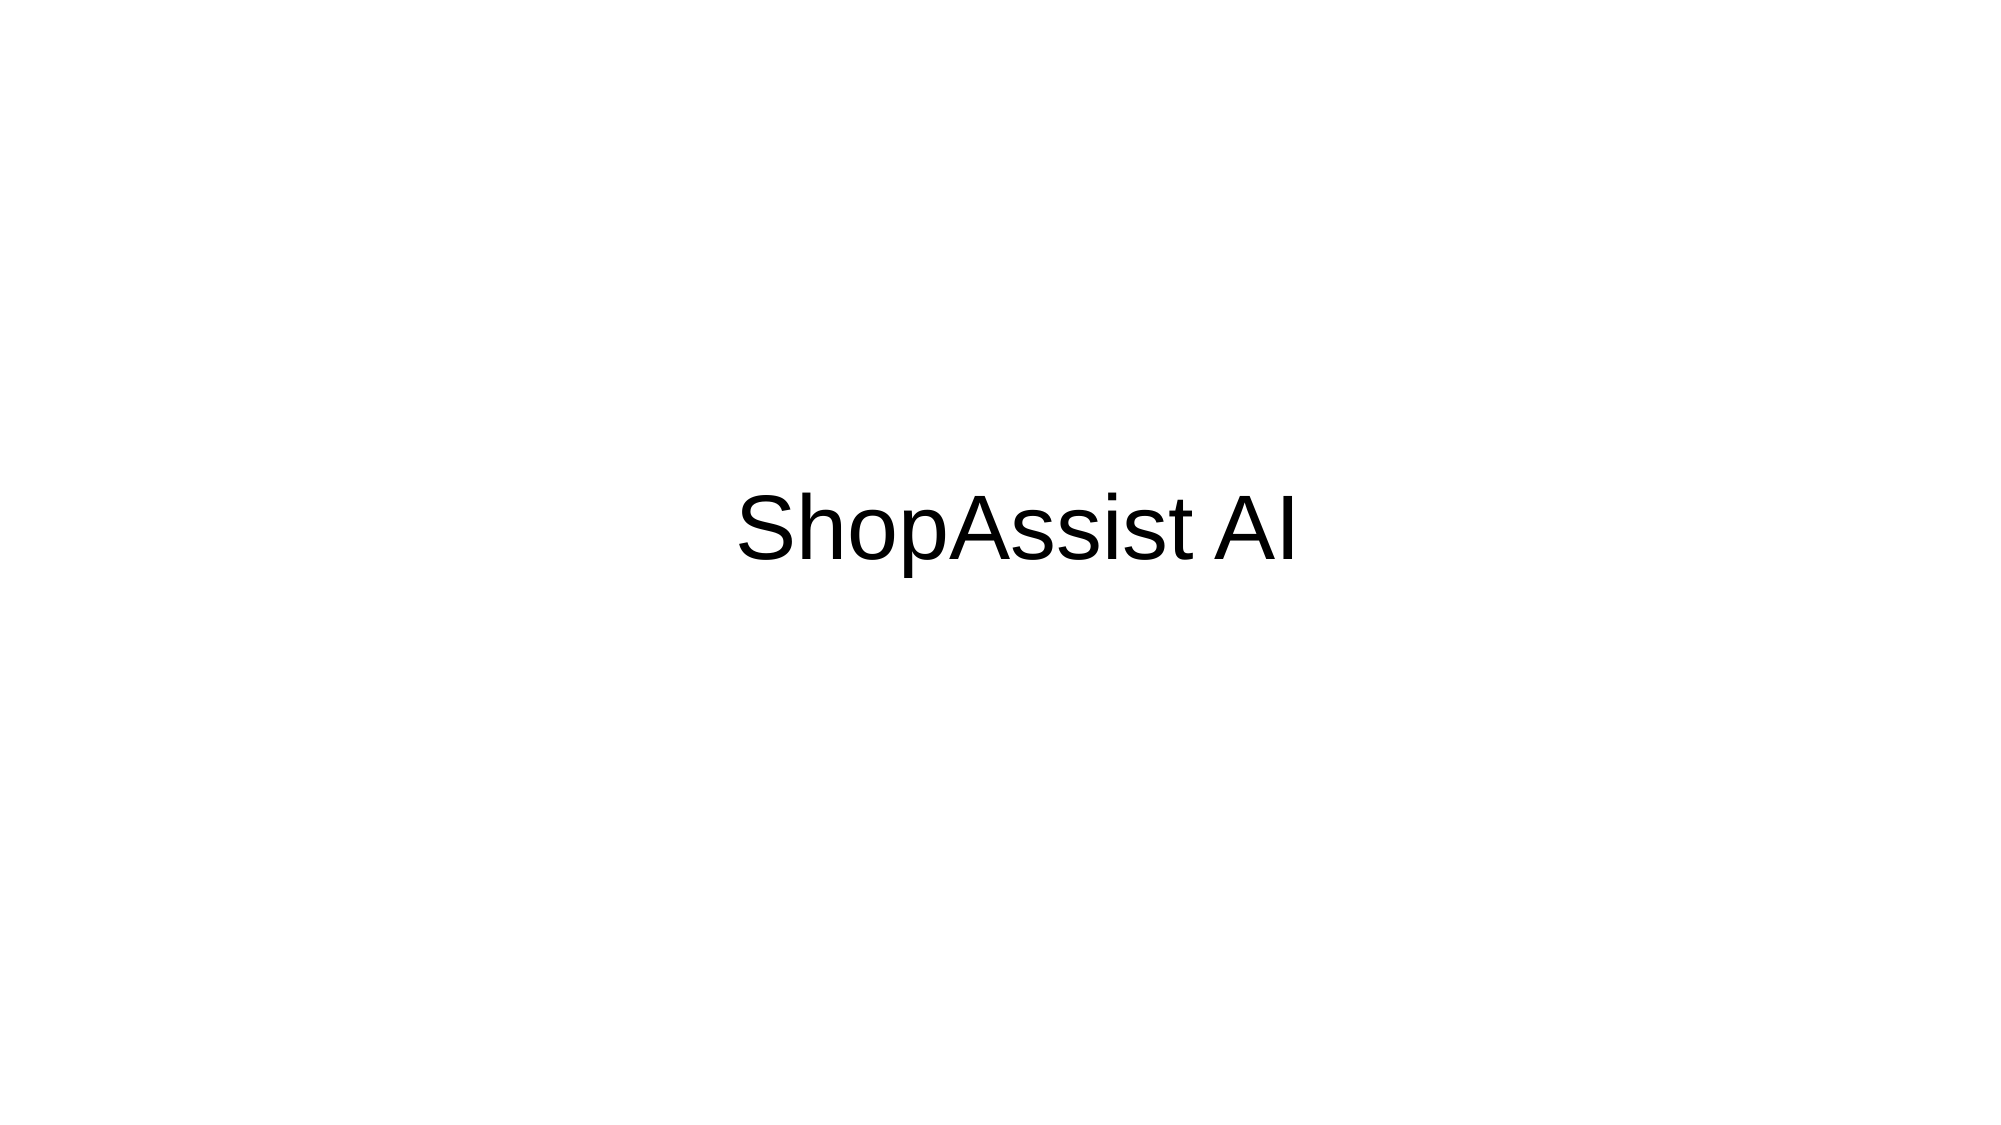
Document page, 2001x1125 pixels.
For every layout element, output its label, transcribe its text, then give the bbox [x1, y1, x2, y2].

title ShopAssist AI [268, 334, 1769, 726]
